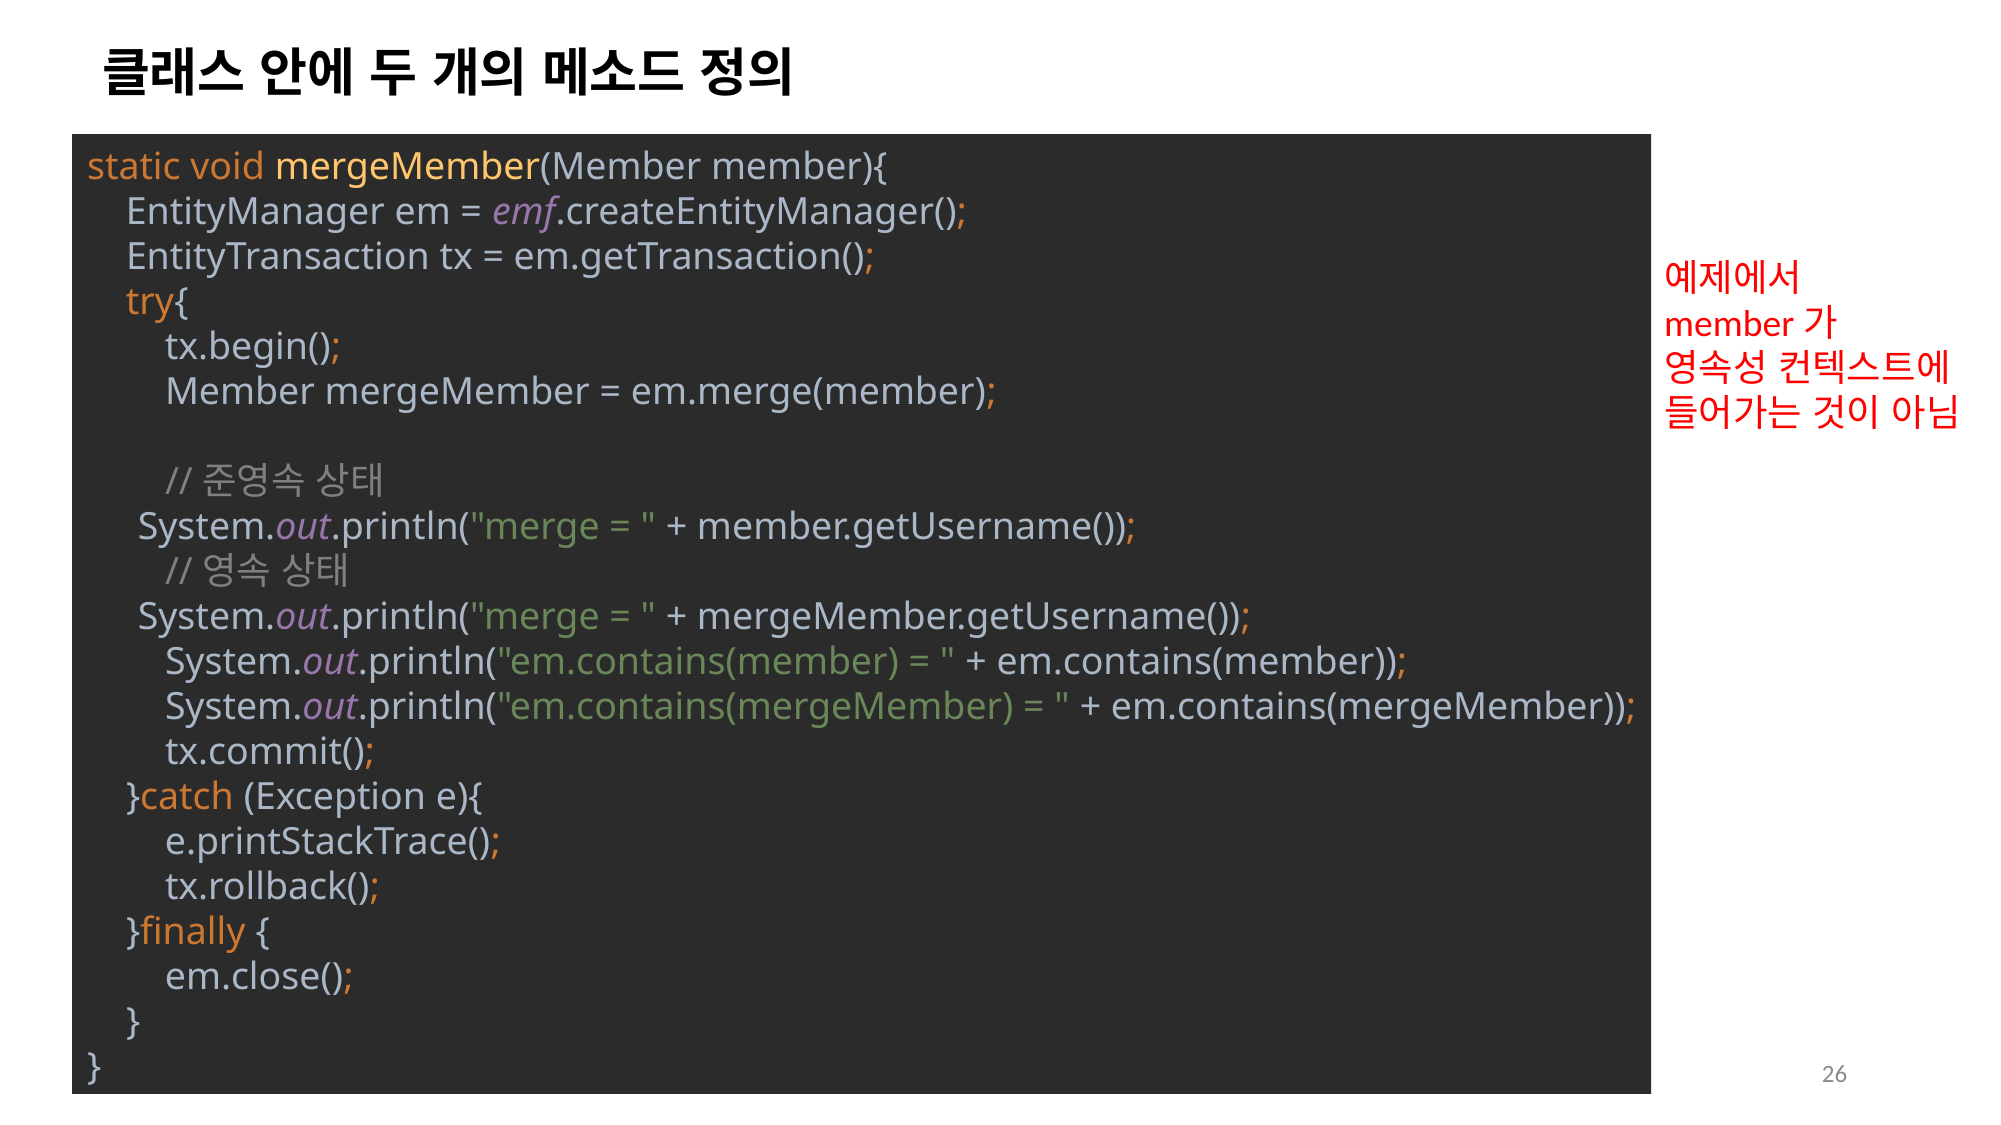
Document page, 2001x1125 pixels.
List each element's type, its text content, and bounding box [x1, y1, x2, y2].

text_box static void mergeMember(Member member){ EntityManager em = emf.createEntityManager(); EntityTransaction tx = em.getTransaction(); try{ tx.begin(); Member mergeMember = em.merge(member); //준영속 상태 System.out.println("merge = " + member.getUsername()); //영속 상태 System.out.println("merge = " + mergeMember.getUsername()); System.out.println("em.contains(member) = " + em.contains(member)); System.out.println("em.contains(mergeMember) = " + em.contains(mergeMember)); tx.commit(); }catch (Exception e){ e.printStackTrace(); tx.rollback(); }finally { em.close(); } } [72, 134, 1652, 1094]
slide_number 26 [1412, 1042, 1863, 1103]
text_box 예제에서 member가 영속성 컨텍스트에 들어가는 것이 아님 [1649, 246, 1977, 442]
title 클래스 안에 두 개의 메소드 정의 [87, 26, 1812, 83]
